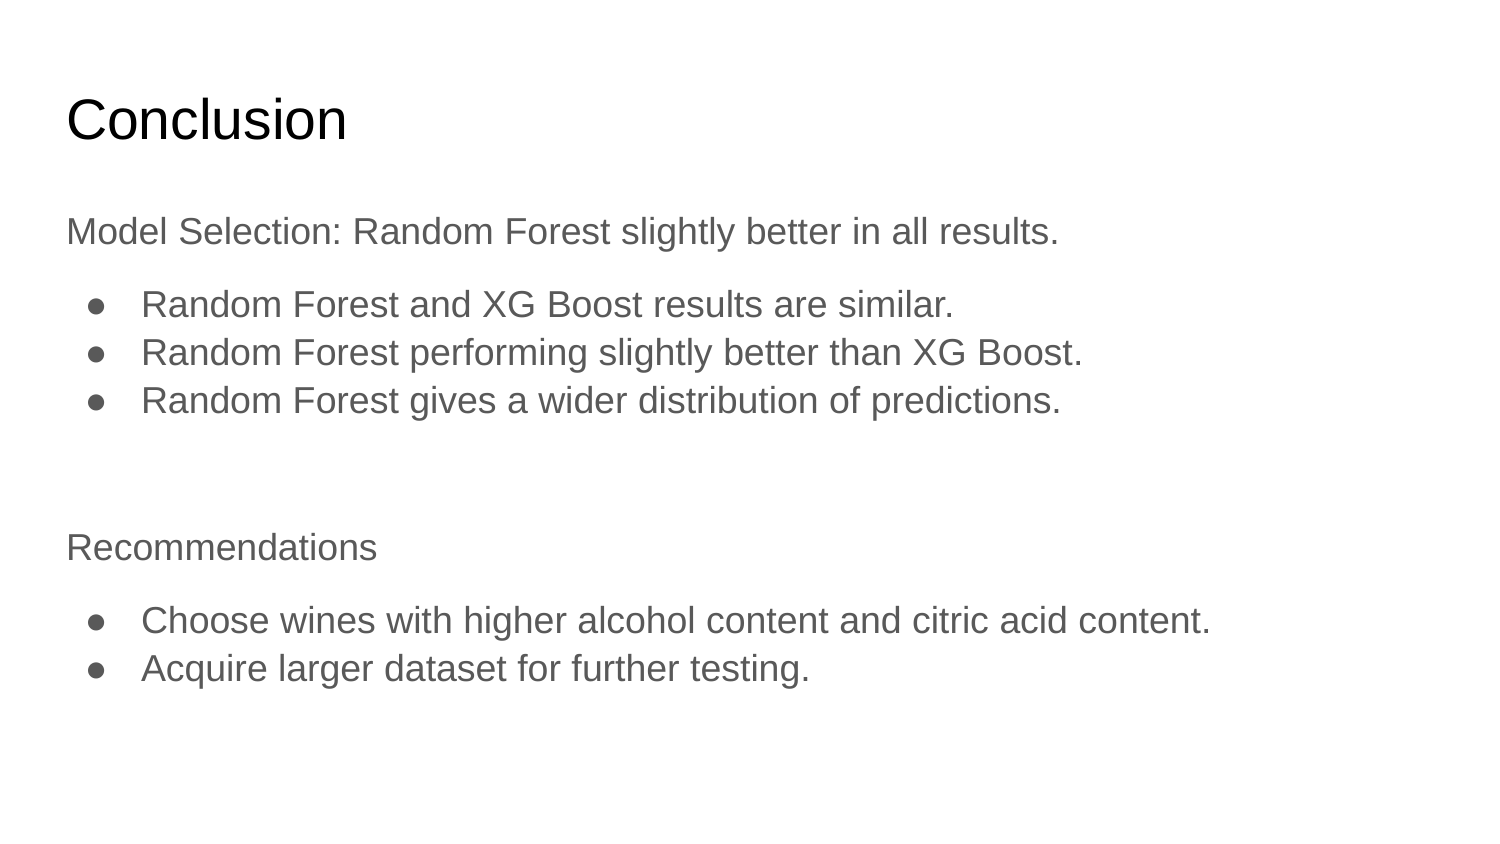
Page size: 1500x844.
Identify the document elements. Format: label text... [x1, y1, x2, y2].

title Conclusion [51, 72, 1449, 167]
list Model Selection: Random Forest slightly better in all results. Random Forest and XG Boost results are similar. Random Forest performing slightly better than XG Boost. Random Forest gives a wider distribution of predictions. Recommendations Choose wines with higher alcohol content and citric acid content. Acquire larger dataset for further testing. [51, 189, 1449, 750]
